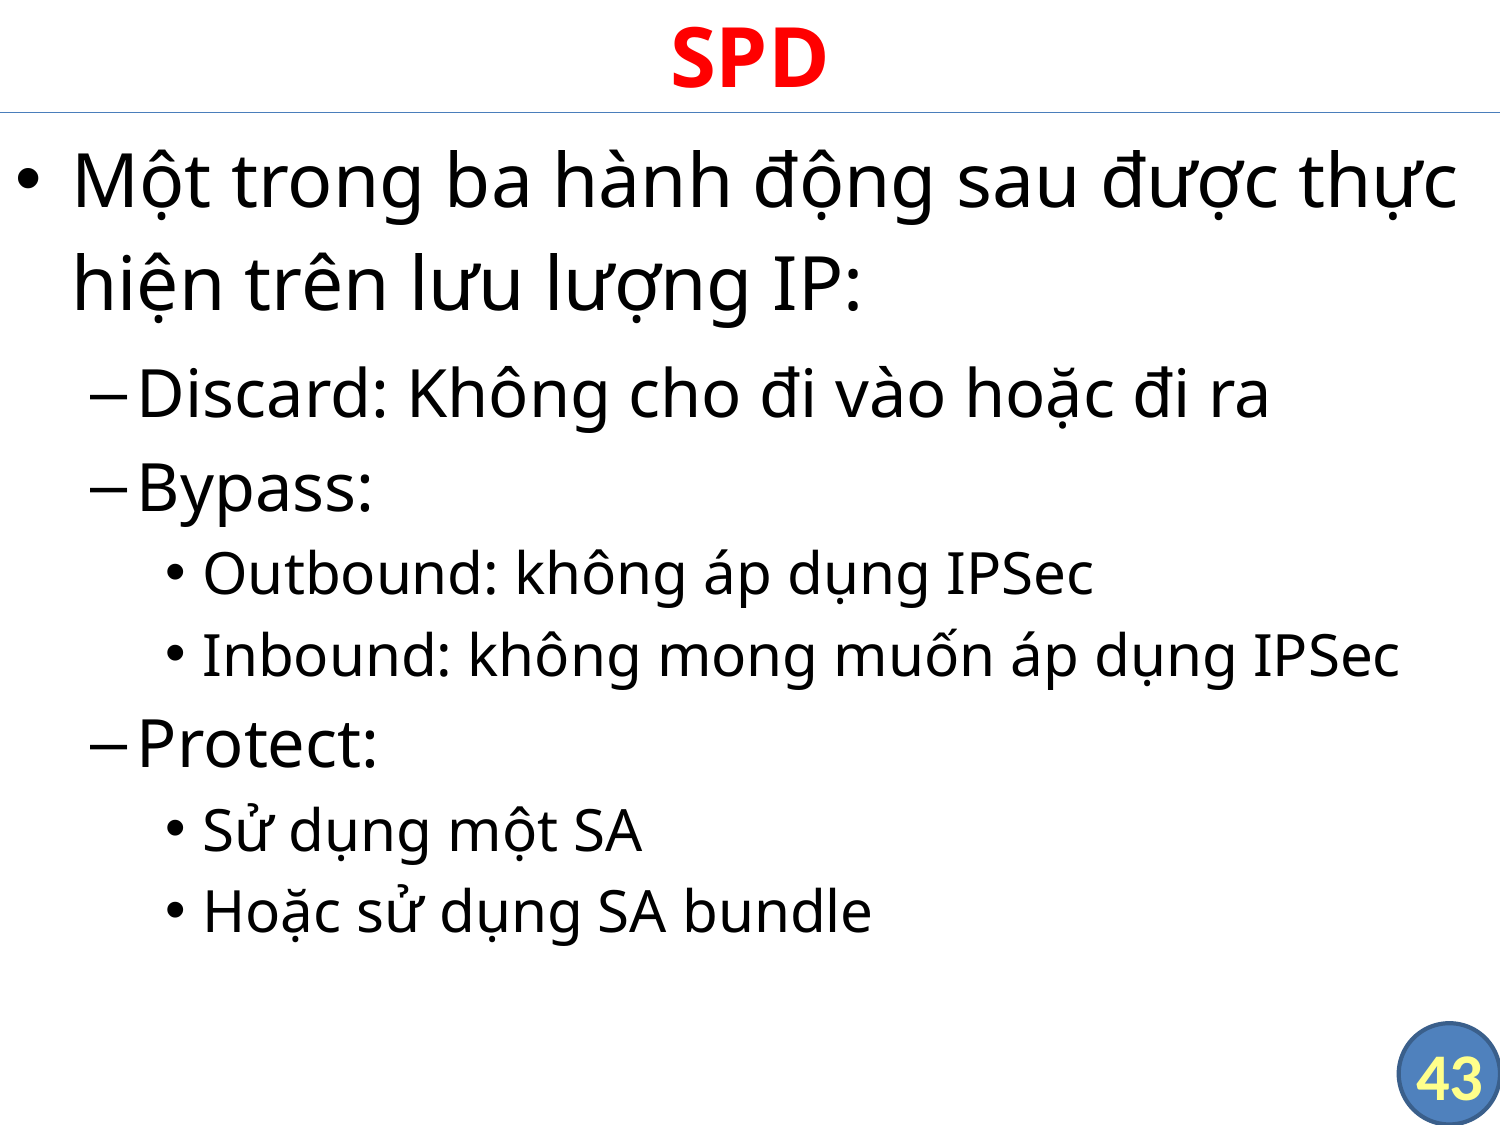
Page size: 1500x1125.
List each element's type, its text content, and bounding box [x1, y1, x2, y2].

list Một trong ba hành động sau được thực hiện trên lưu lượng IP: Discard: Không cho đi vào hoặc đi ra Bypass: Outbound: không áp dụng IPSec Inbound: không mong muốn áp dụng IPSec Protect: Sử dụng một SA Hoặc sử dụng SA bundle [0, 113, 1500, 1125]
slide_number 43 [1399, 1023, 1500, 1125]
title SPD [0, 0, 1500, 113]
